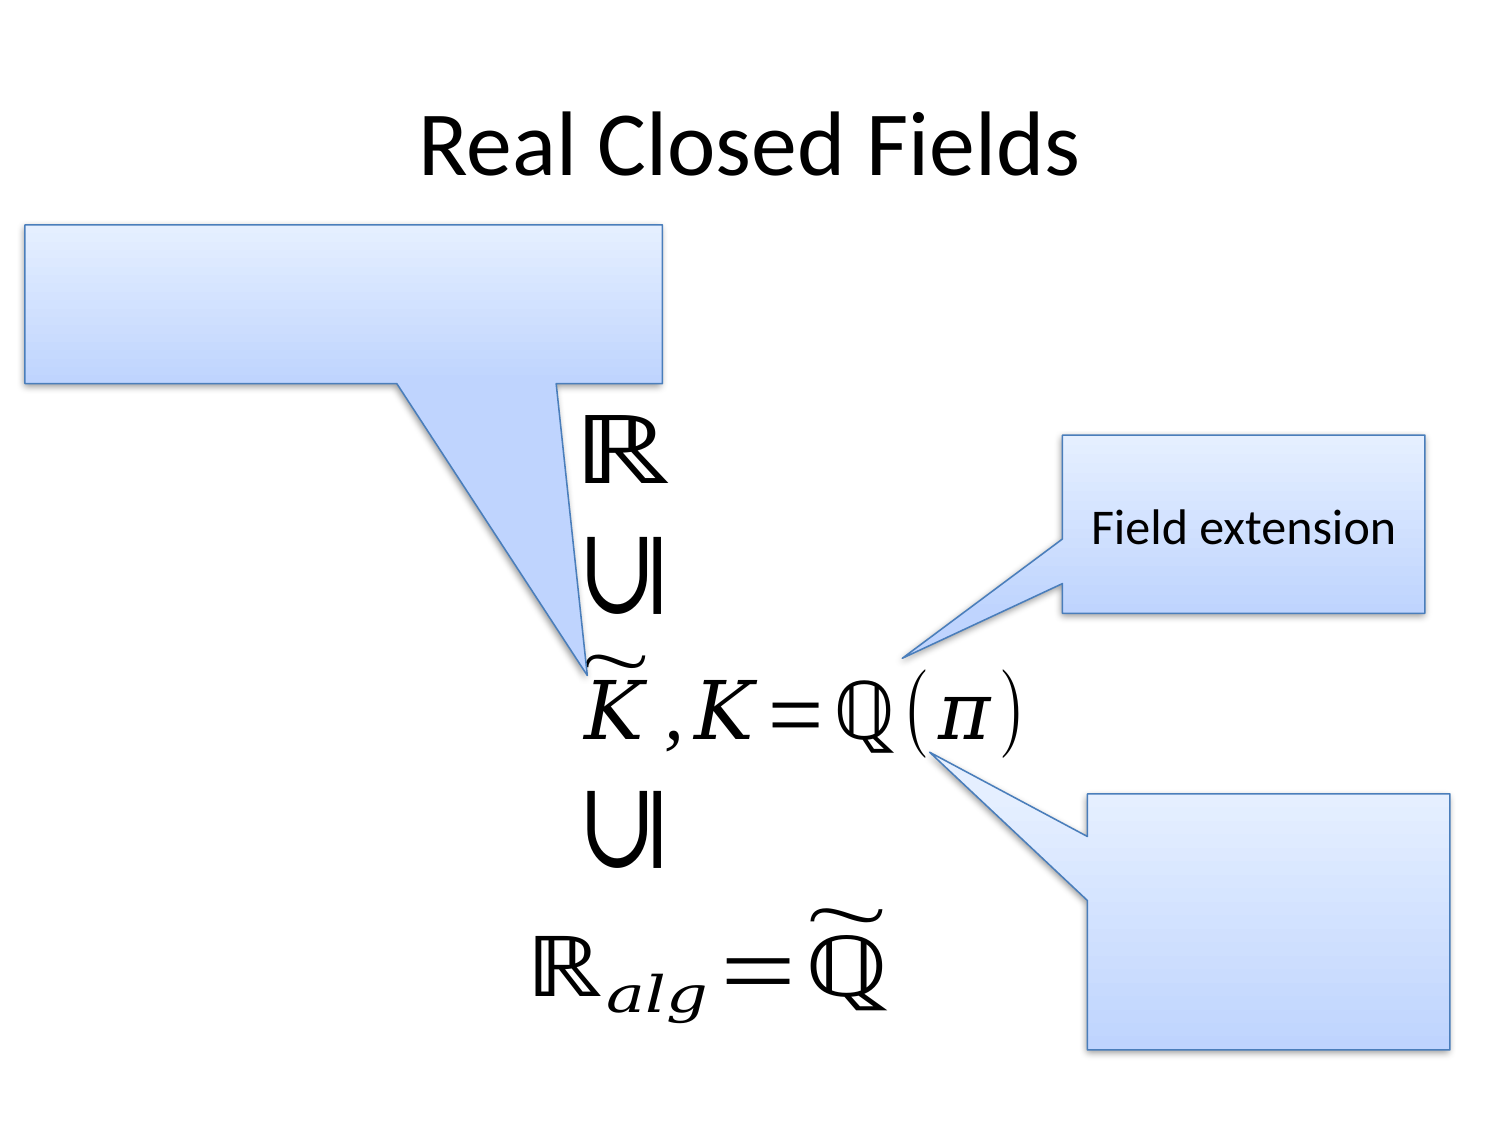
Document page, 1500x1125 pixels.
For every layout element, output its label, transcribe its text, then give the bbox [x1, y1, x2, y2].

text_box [524, 777, 897, 1026]
text_box Field extension [1031, 434, 1426, 615]
title Real Closed Fields [75, 45, 1425, 233]
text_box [570, 523, 1027, 762]
